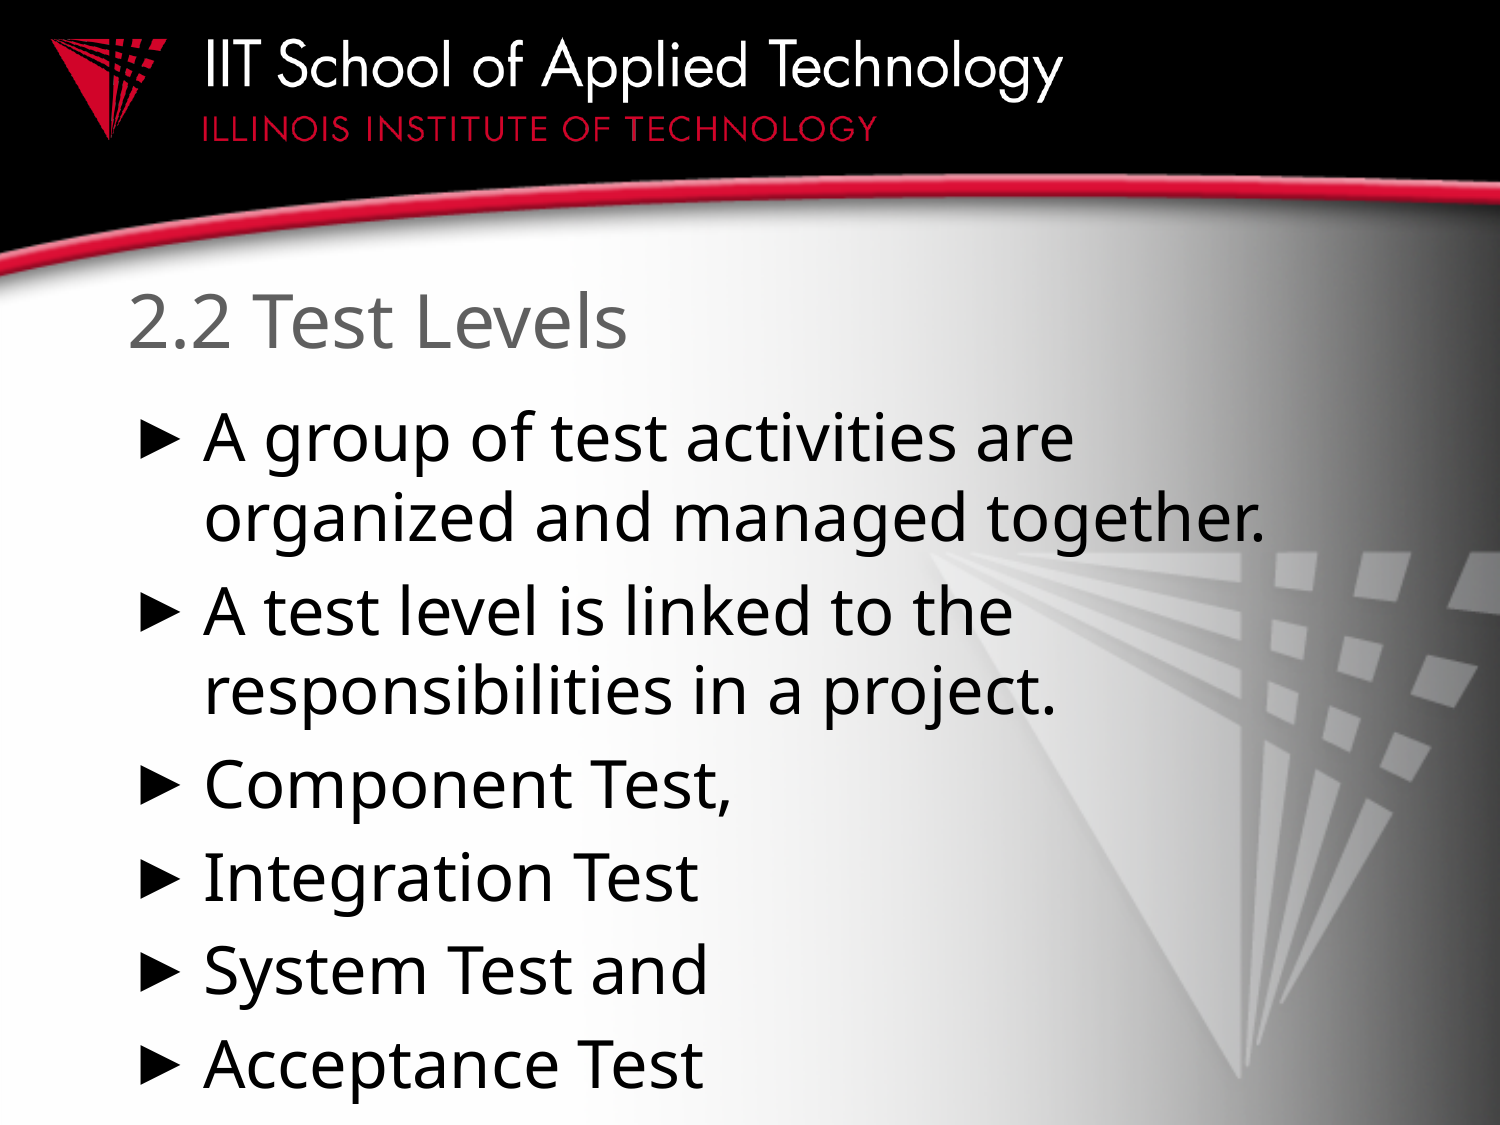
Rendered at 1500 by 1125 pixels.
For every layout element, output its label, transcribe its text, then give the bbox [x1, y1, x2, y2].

list A group of test activities are organized and managed together. A test level is linked to the responsibilities in a project. Component Test, Integration Test System Test and Acceptance Test [112, 387, 1388, 1113]
title 2.2 Test Levels [112, 249, 1388, 387]
picture [0, 0, 1500, 1125]
